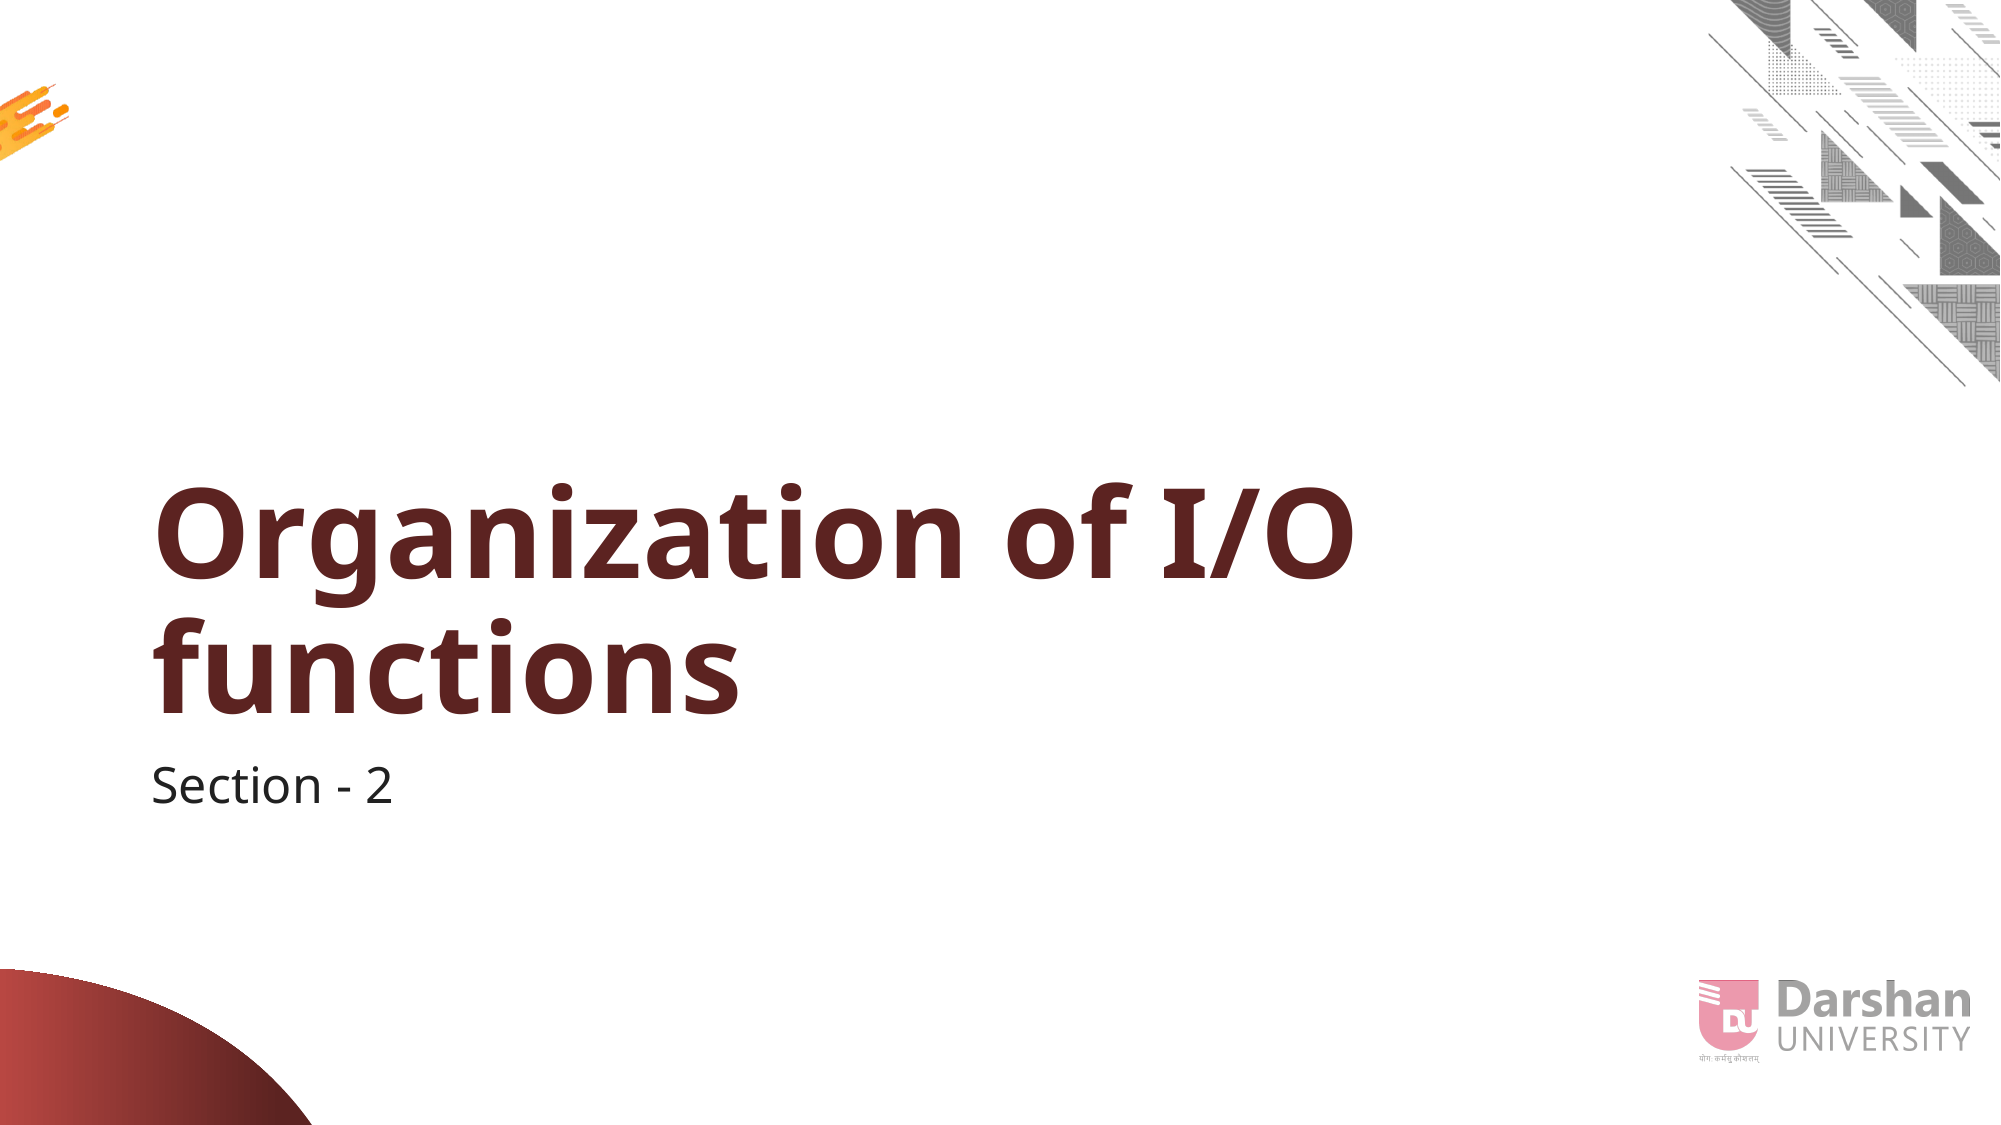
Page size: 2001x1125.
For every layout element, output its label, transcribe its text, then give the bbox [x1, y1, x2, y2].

title Organization of I/O functions [136, 280, 1862, 749]
picture [1709, 0, 2000, 490]
list Section - 2 [136, 752, 1862, 999]
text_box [1699, 980, 1970, 1063]
picture [0, 65, 90, 193]
